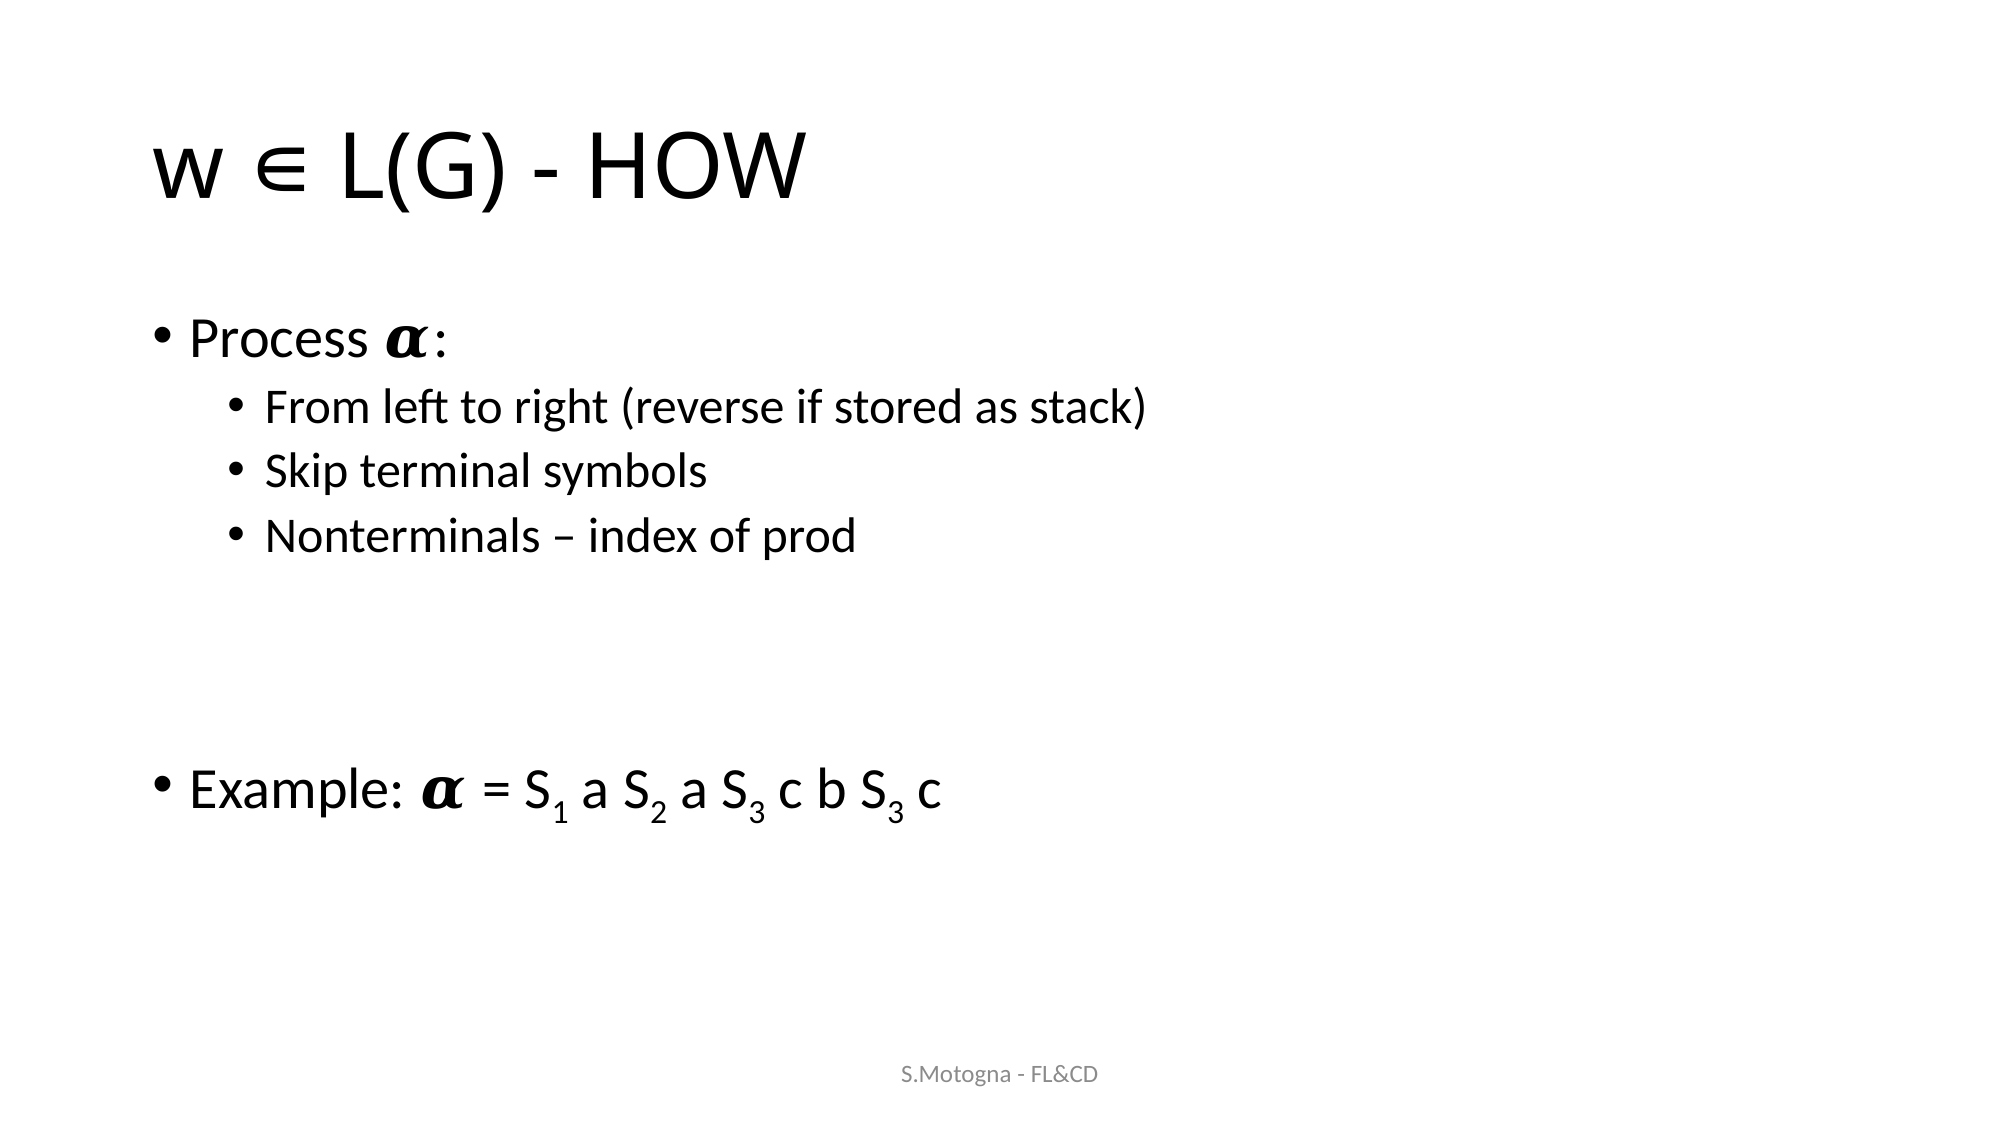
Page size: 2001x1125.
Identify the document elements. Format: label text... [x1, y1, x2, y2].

list Process 𝜶: From left to right (reverse if stored as stack) Skip terminal symbols Nonterminals – index of prod Example: 𝜶 = S1 a S2 a S3 c b S3 c [137, 299, 1863, 1014]
title w ∊ L(G) - HOW [137, 59, 1863, 278]
footer S.Motogna - FL&CD [662, 1042, 1338, 1103]
